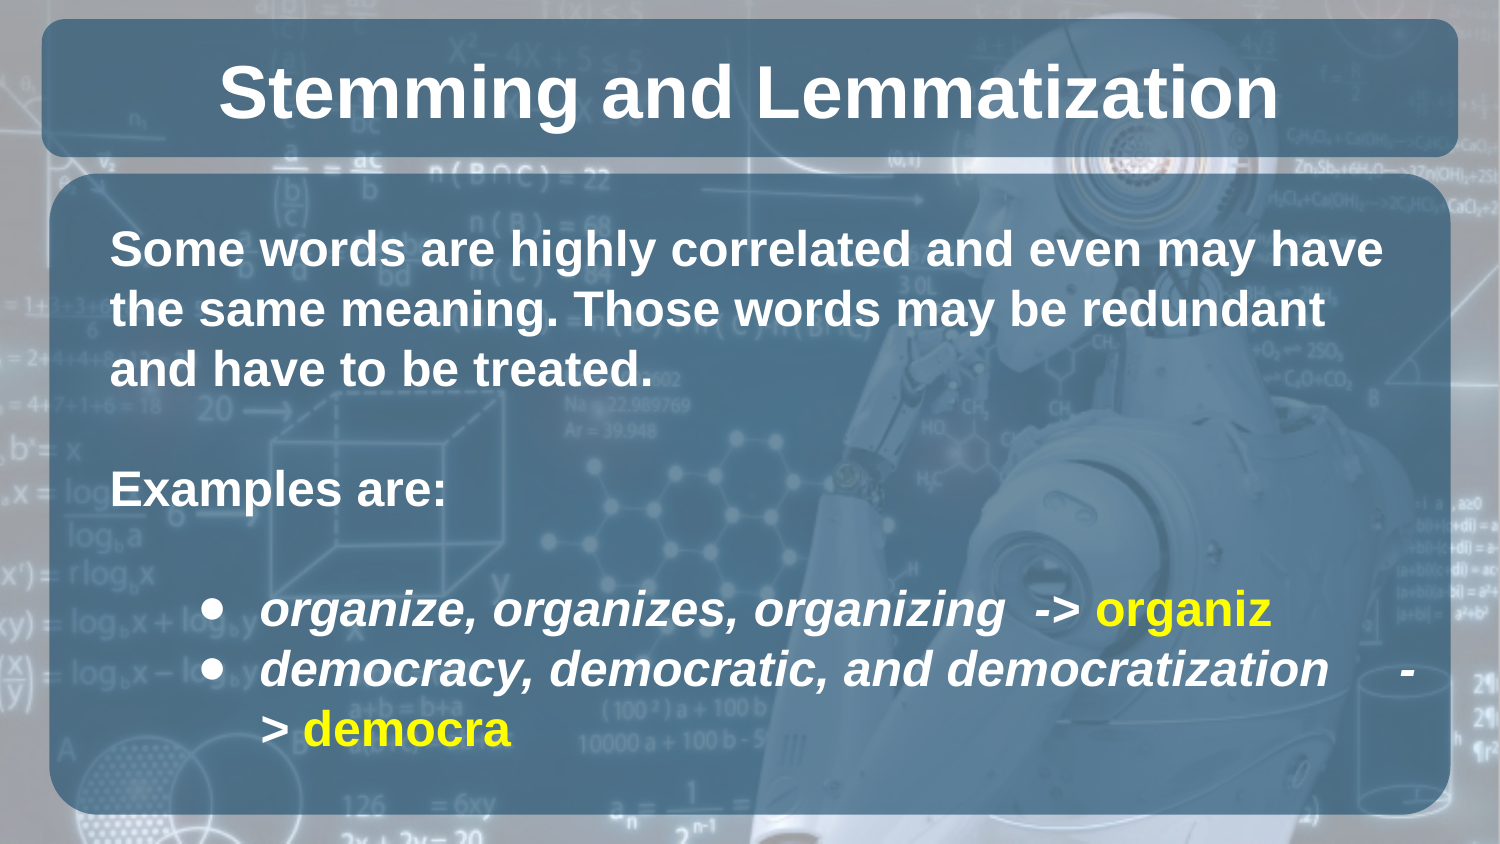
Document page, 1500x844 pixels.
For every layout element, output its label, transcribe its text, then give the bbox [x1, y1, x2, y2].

picture [0, 0, 1500, 844]
text_box Some words are highly correlated and even may have the same meaning. Those words may be redundant and have to be treated. Examples are: organize, organizes, organizing -> organiz democracy, democratic, and democratization -> democra [94, 201, 1438, 797]
title Stemming and Lemmatization [49, 43, 1451, 134]
